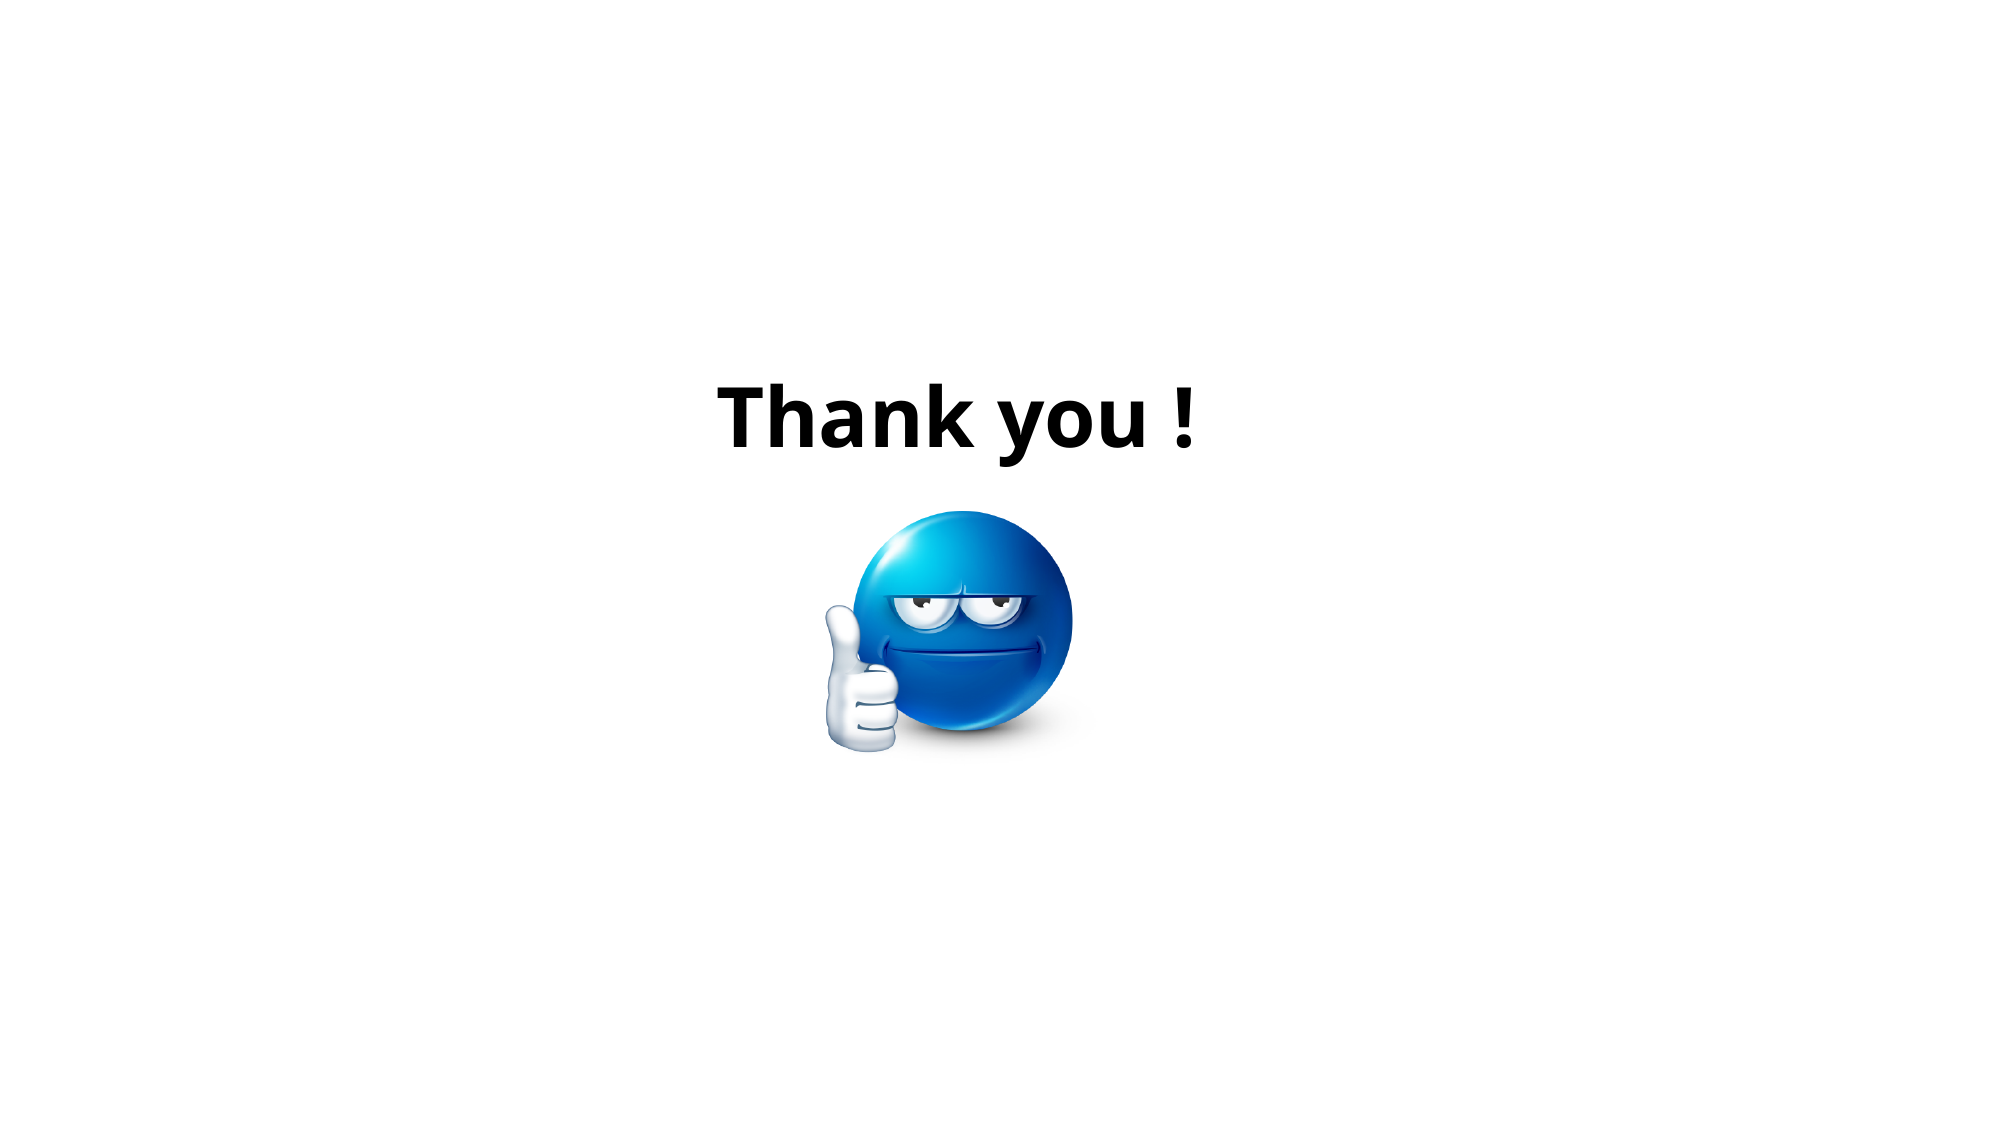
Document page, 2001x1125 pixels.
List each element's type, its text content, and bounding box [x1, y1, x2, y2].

text_box Thank you ! [701, 357, 1248, 472]
picture [801, 459, 1124, 782]
